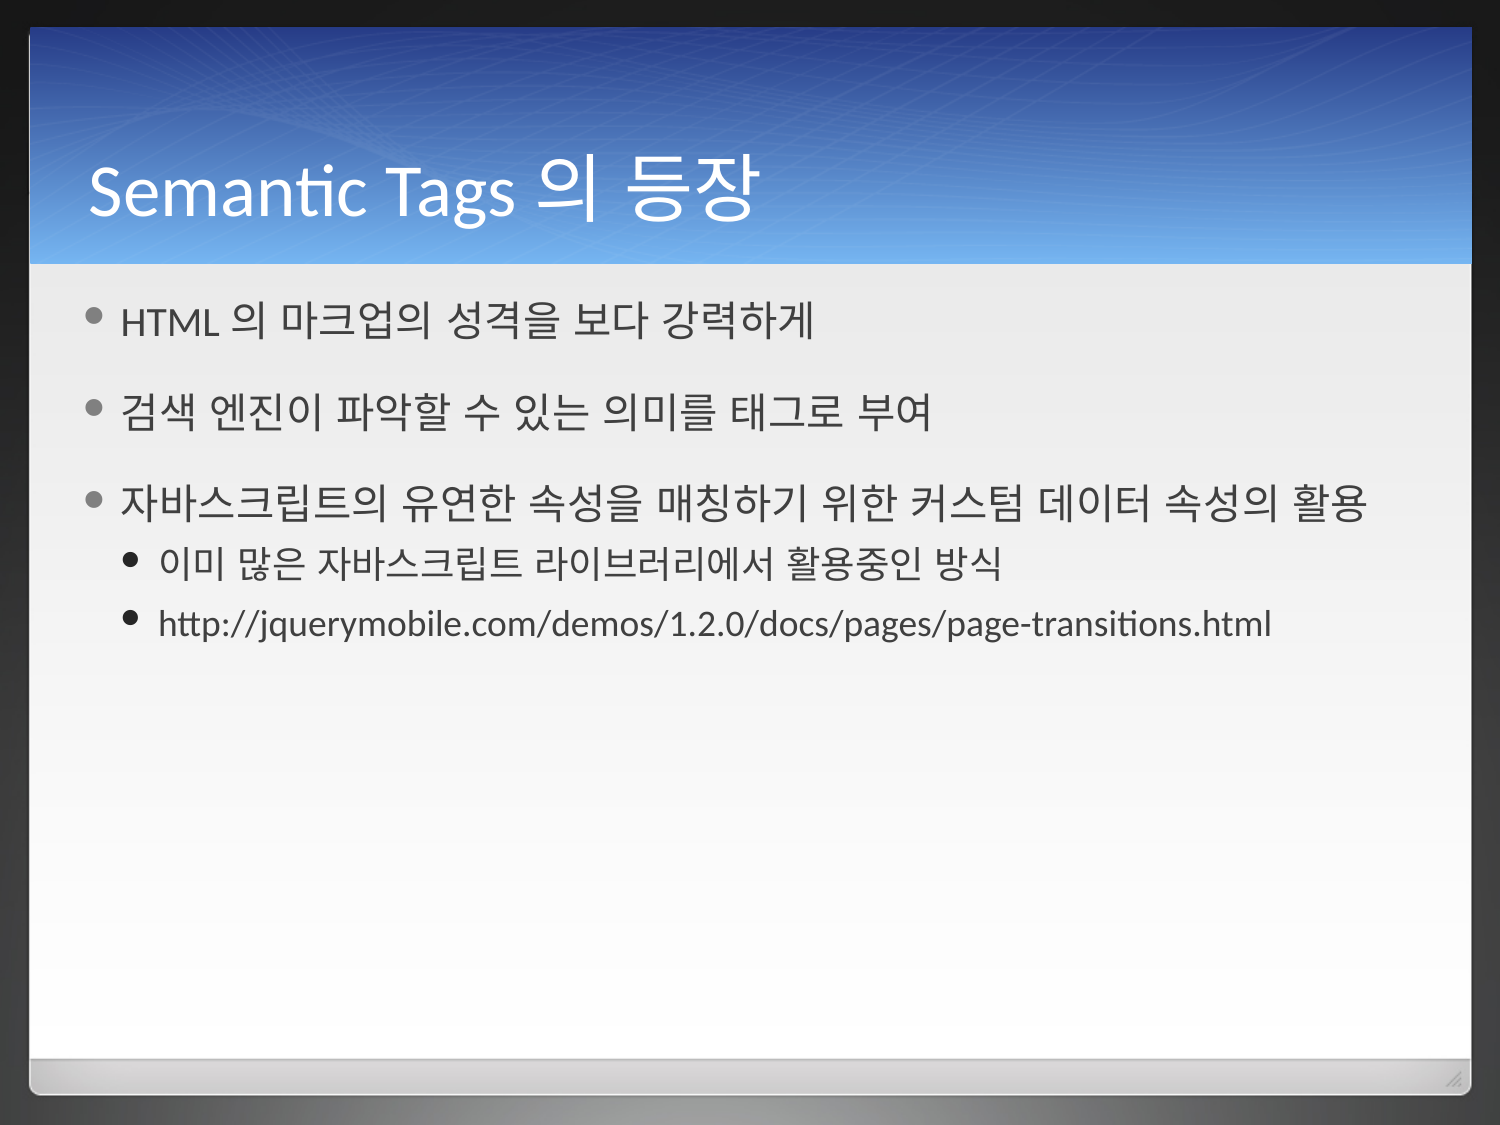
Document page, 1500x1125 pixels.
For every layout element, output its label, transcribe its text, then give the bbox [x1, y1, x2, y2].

picture [0, 0, 1500, 1125]
title Semantic Tags의 등장 [73, 51, 1437, 240]
list HTML의 마크업의 성격을 보다 강력하게 검색 엔진이 파악할 수 있는 의미를 태그로 부여 자바스크립트의 유연한 속성을 매칭하기 위한 커스텀 데이터 속성의 활용 이미 많은 자바스크립트 라이브러리에서 활용중인 방식 http://jquerymobile.com/demos/1.2.0/docs/pages/page-transitions.html [68, 287, 1432, 1025]
